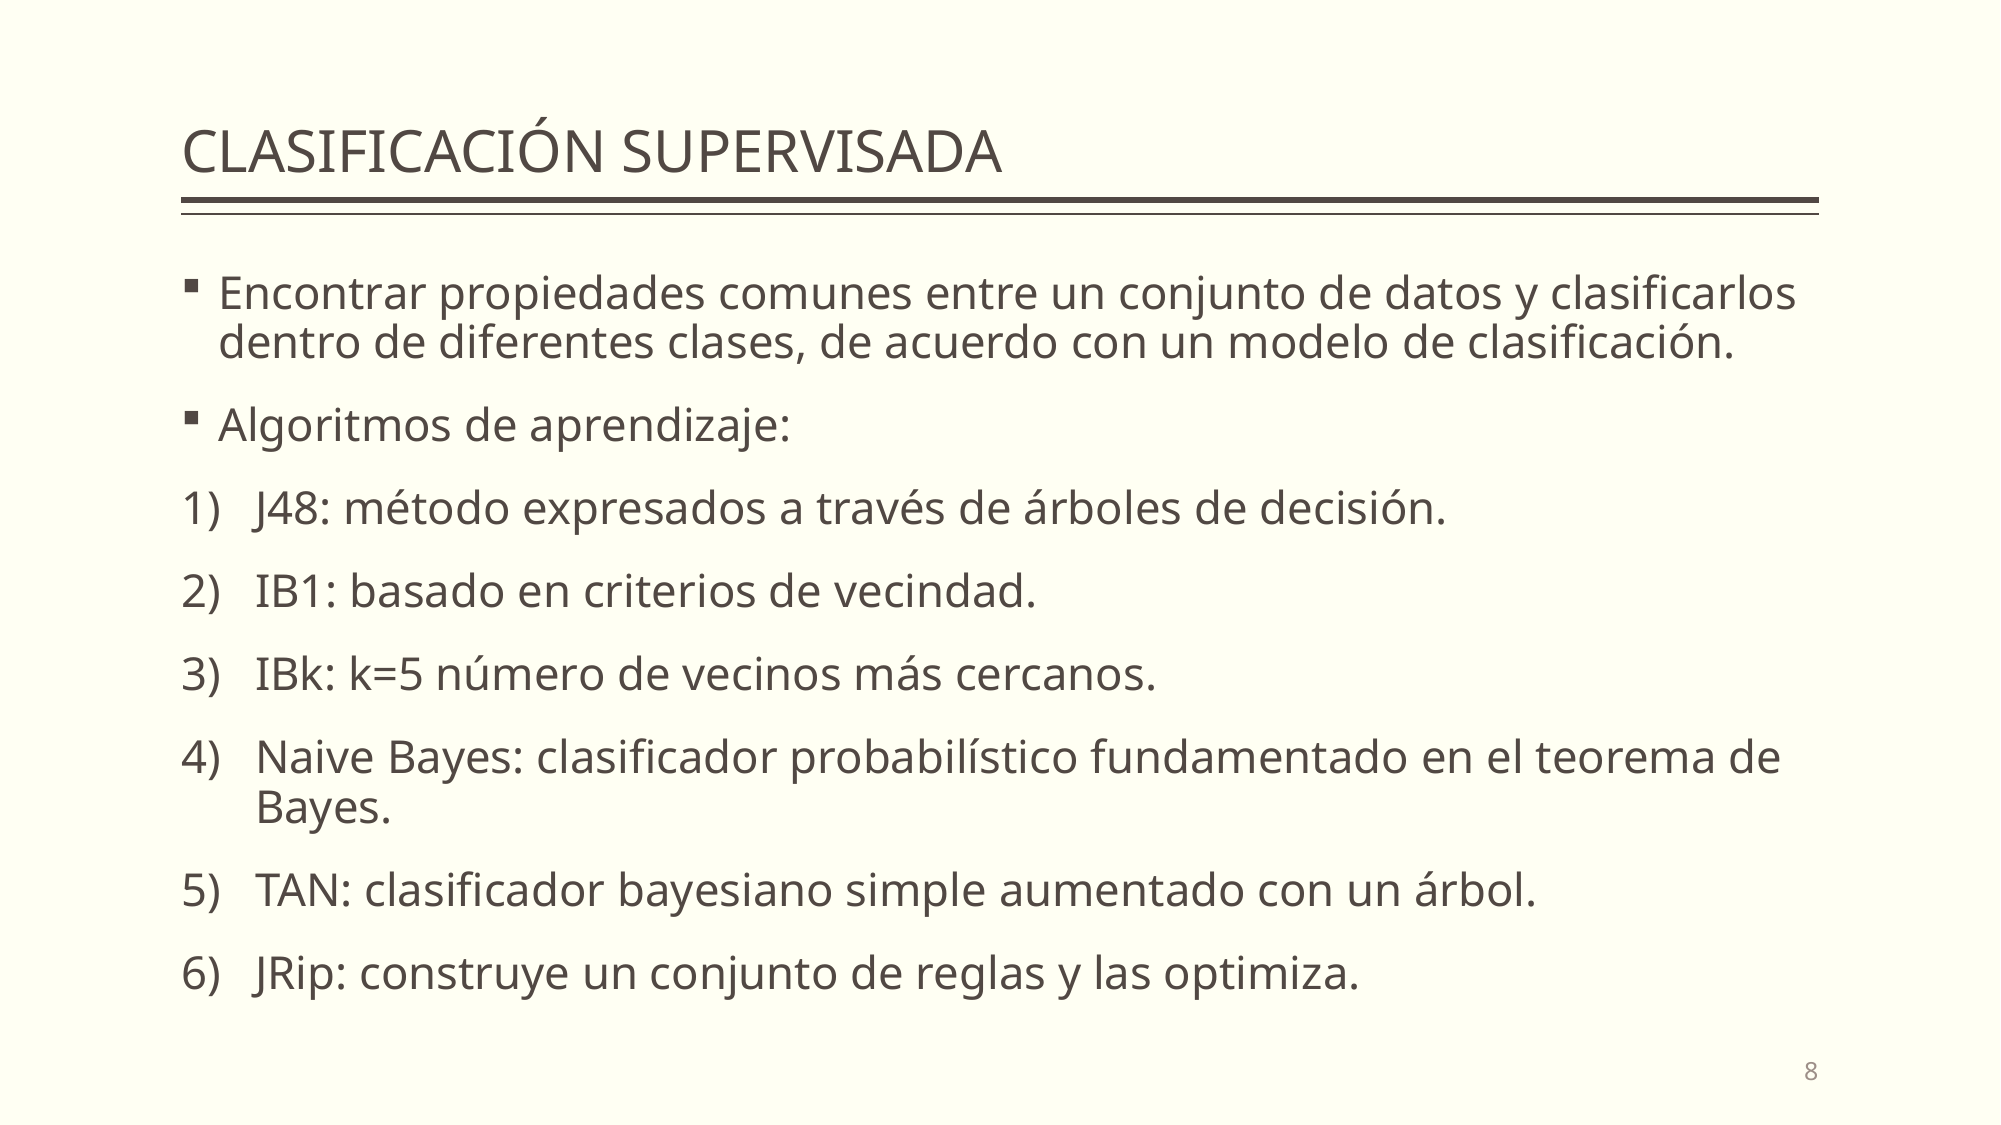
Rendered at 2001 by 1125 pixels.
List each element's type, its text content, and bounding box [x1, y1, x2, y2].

list Encontrar propiedades comunes entre un conjunto de datos y clasificarlos dentro de diferentes clases, de acuerdo con un modelo de clasificación. Algoritmos de aprendizaje: J48: método expresados a través de árboles de decisión. IB1: basado en criterios de vecindad. IBk: k=5 número de vecinos más cercanos. Naive Bayes: clasificador probabilístico fundamentado en el teorema de Bayes. TAN: clasificador bayesiano simple aumentado con un árbol. JRip: construye un conjunto de reglas y las optimiza. [181, 262, 1819, 1013]
title CLASIFICACIÓN SUPERVISADA [181, 12, 1819, 193]
slide_number 8 [1518, 1042, 1819, 1103]
